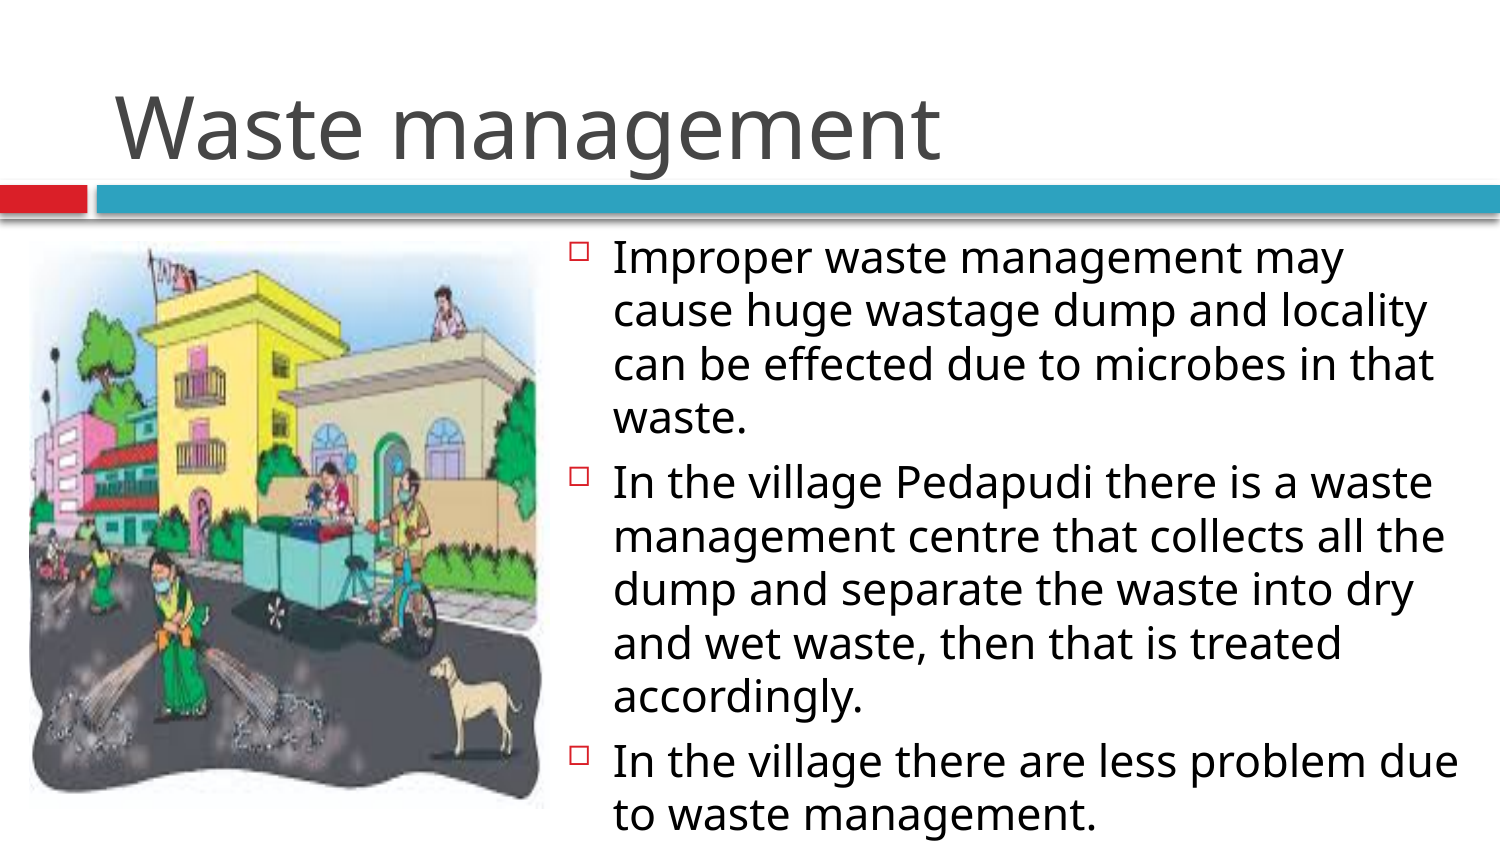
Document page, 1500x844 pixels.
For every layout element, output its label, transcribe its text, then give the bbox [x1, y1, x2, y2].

list Improper waste management may cause huge wastage dump and locality can be effected due to microbes in that waste. In the village Pedapudi there is a waste management centre that collects all the dump and separate the waste into dry and wet waste, then that is treated accordingly. In the village there are less problem due to waste management. [552, 221, 1487, 844]
title Waste management [99, 19, 1438, 185]
picture [29, 241, 550, 809]
